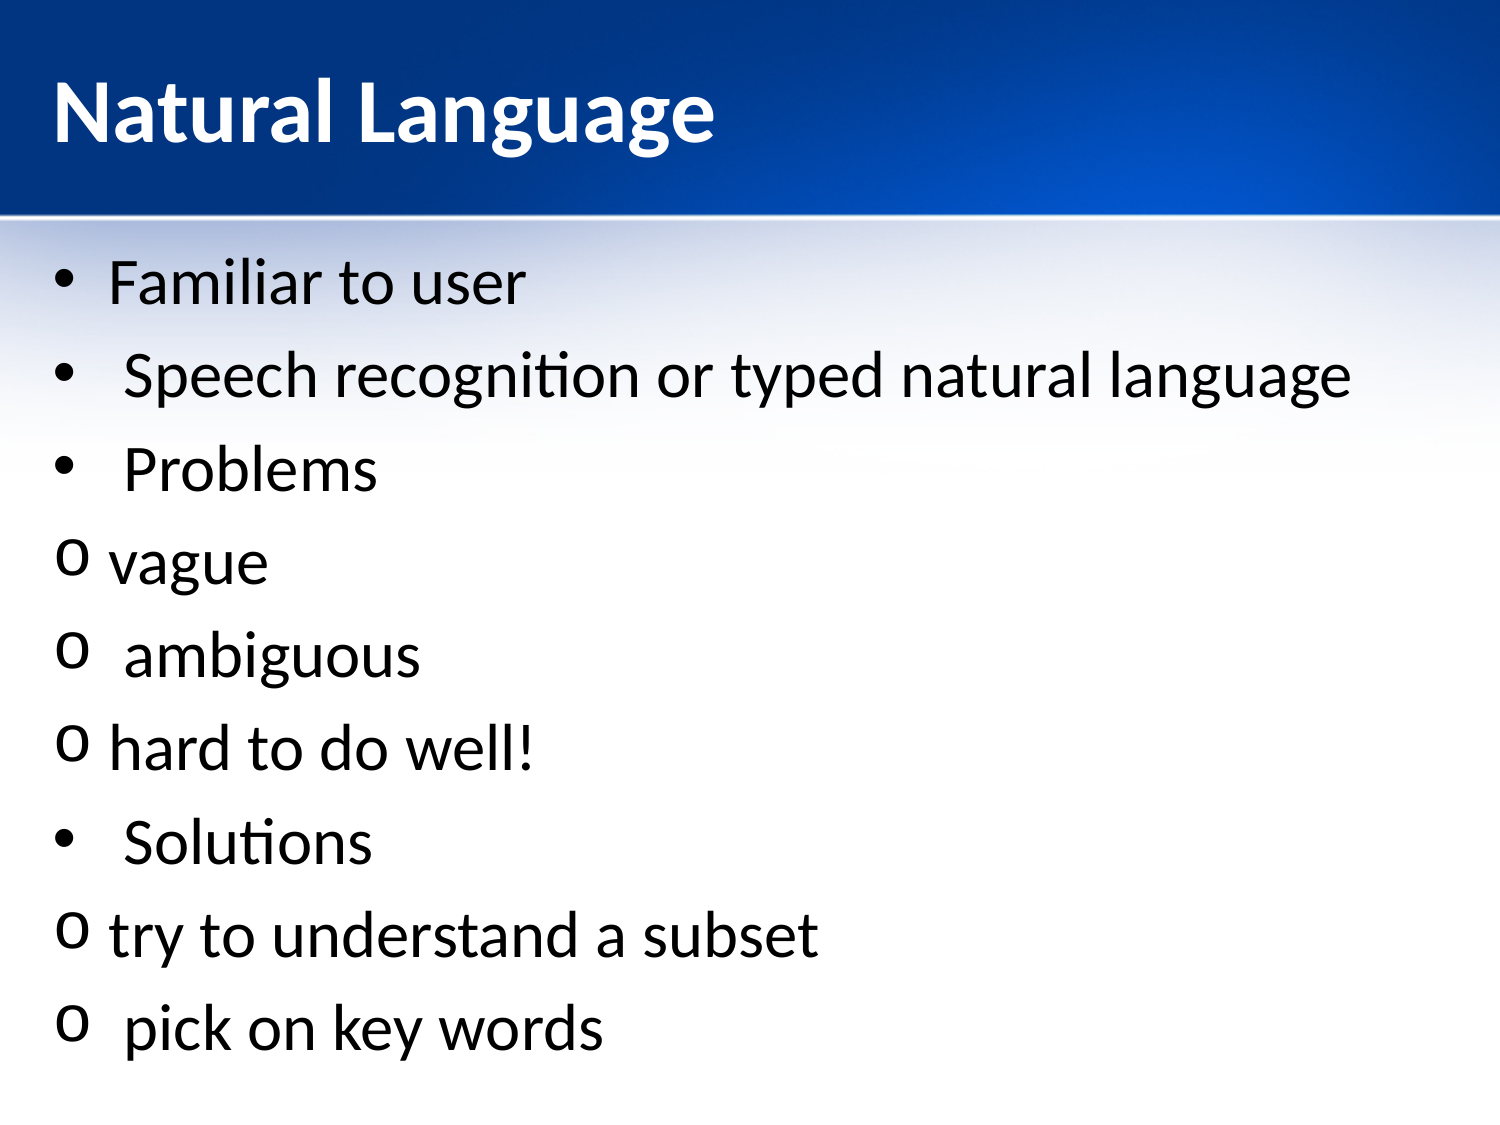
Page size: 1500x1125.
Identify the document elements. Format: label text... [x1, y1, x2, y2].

title Natural Language [37, 12, 1225, 200]
picture [0, 0, 1500, 1125]
list Familiar to user Speech recognition or typed natural language Problems vague ambiguous hard to do well! Solutions try to understand a subset pick on key words [37, 230, 1463, 1031]
